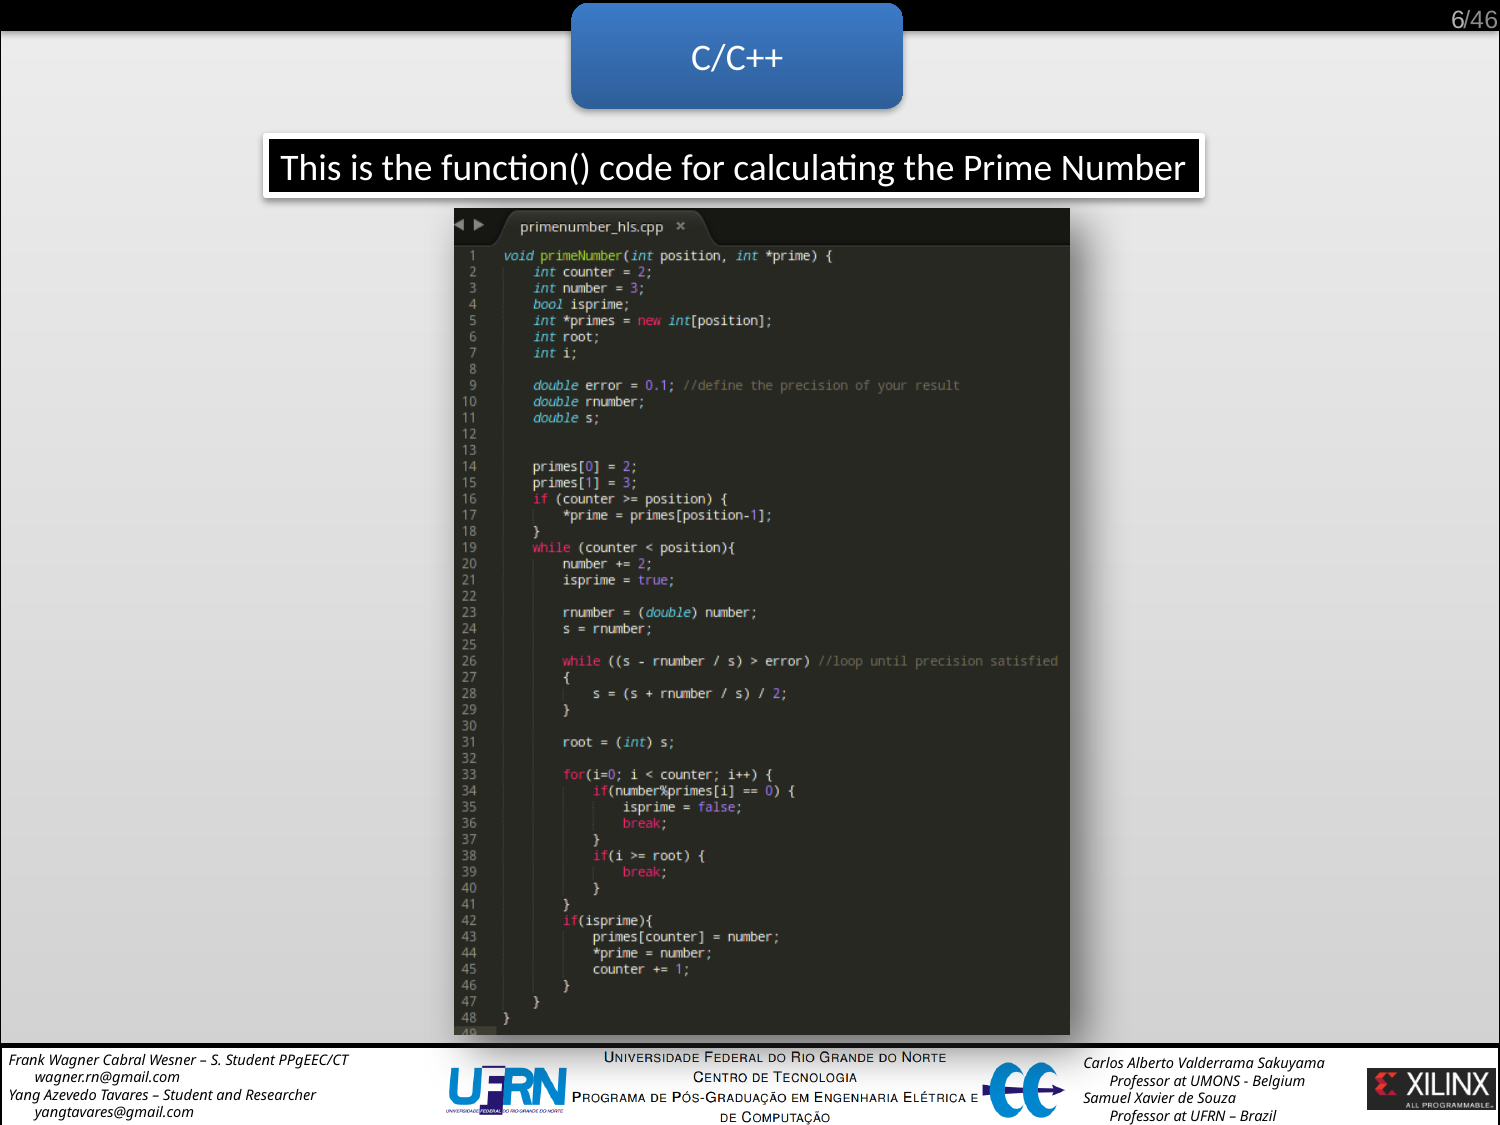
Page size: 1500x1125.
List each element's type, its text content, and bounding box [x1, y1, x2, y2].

text_box C/C++ [571, 2, 904, 110]
slide_number 6 [1130, 0, 1480, 49]
picture [454, 207, 1070, 1036]
picture [1367, 1068, 1496, 1110]
text_box This is the function() code for calculating the Prime Number [263, 133, 1205, 198]
picture [434, 1048, 1070, 1125]
